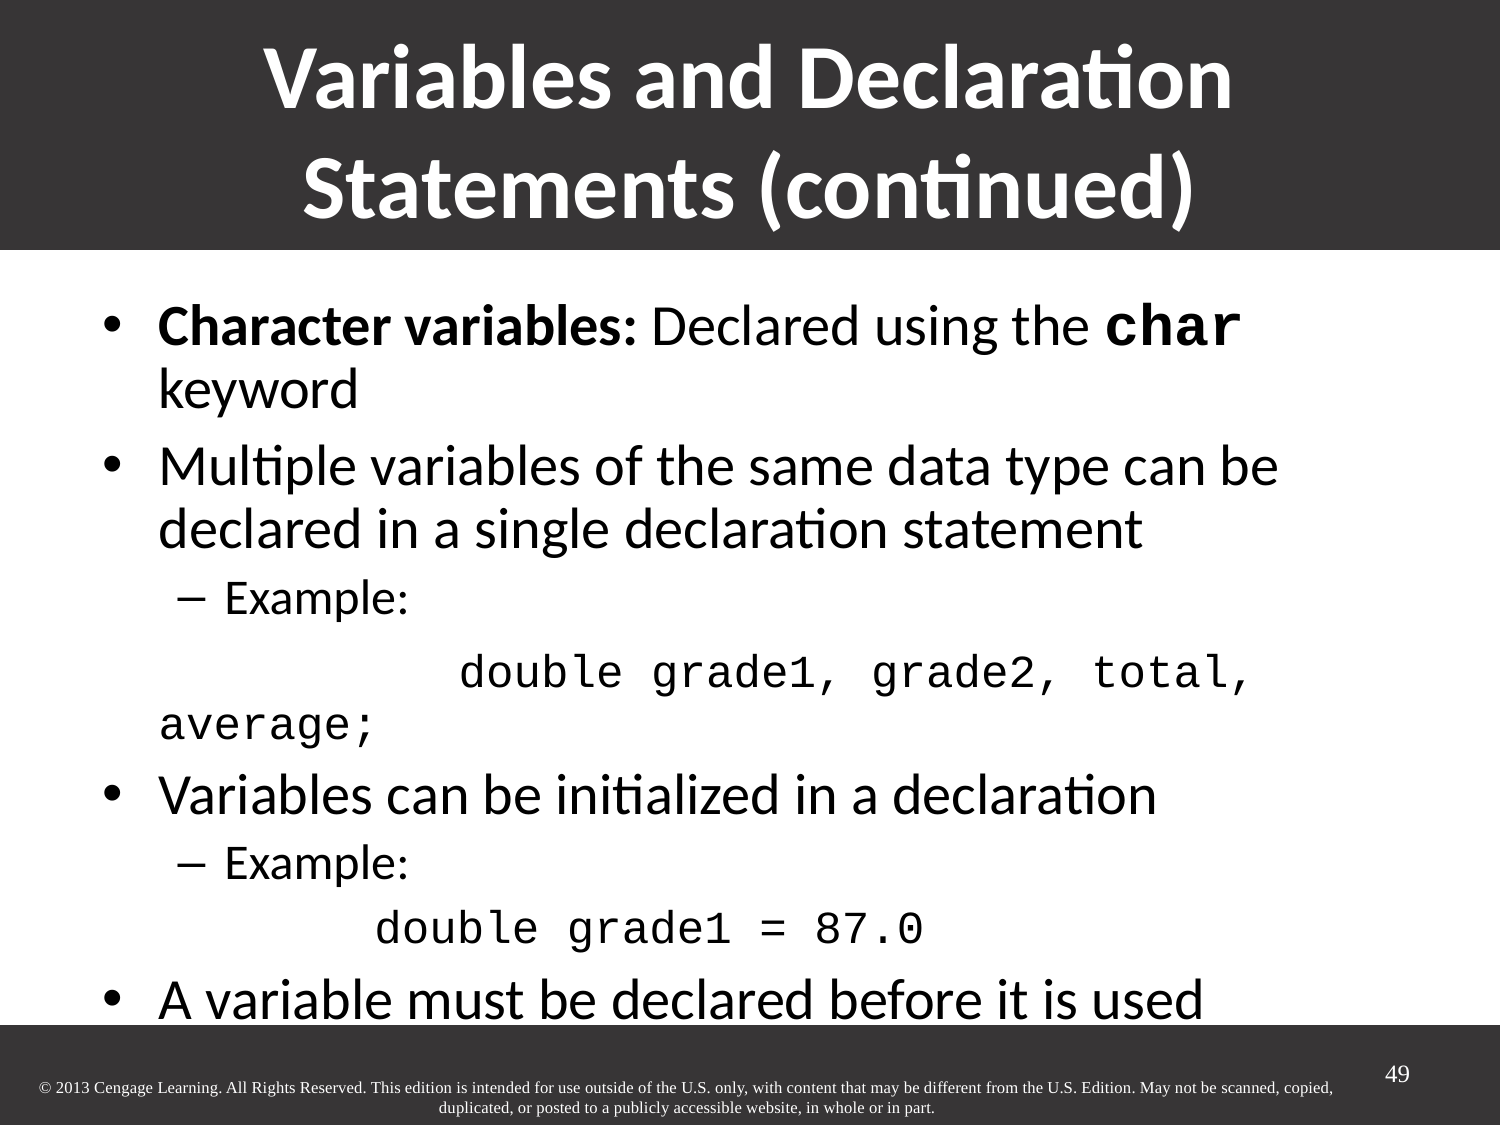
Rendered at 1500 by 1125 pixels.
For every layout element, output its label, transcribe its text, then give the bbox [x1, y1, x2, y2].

slide_number 49 [1074, 1042, 1425, 1103]
list Character variables: Declared using the char keyword Multiple variables of the same data type can be declared in a single declaration statement Example: double grade1, grade2, total, average; Variables can be initialized in a declaration Example: double grade1 = 87.0 A variable must be declared before it is used [87, 287, 1413, 988]
title Variables and Declaration Statements (continued)‏ [87, 0, 1413, 255]
text_box © 2013 Cengage Learning. All Rights Reserved. This edition is intended for use outside of the U.S. only, with content that may be different from the U.S. Edition. May not be scanned, copied, duplicated, or posted to a publicly accessible website, in whole or in part. [0, 1069, 1375, 1125]
